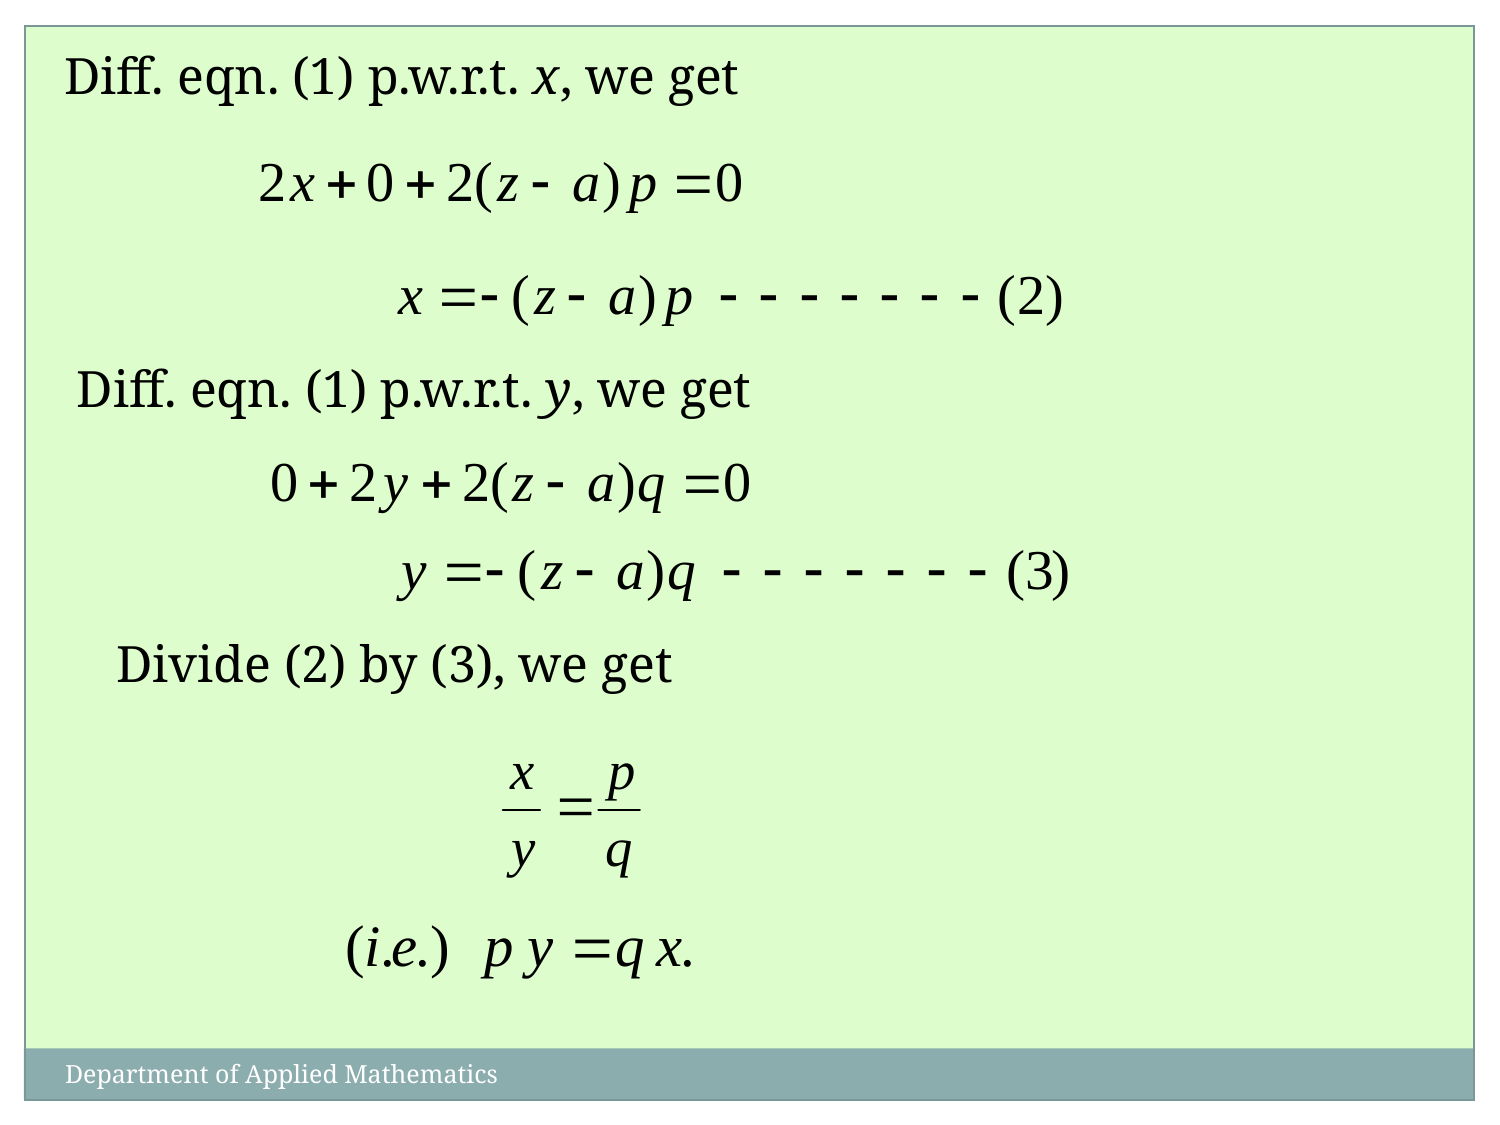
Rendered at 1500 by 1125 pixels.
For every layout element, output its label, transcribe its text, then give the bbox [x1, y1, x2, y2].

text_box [337, 912, 701, 992]
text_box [387, 262, 1073, 338]
text_box Diff. eqn. (1) p.w.r.t. x, we get [39, 37, 755, 113]
text_box Divide (2) by (3), we get [101, 624, 688, 700]
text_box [437, 737, 652, 888]
text_box Diff. eqn. (1) p.w.r.t. y, we get [52, 349, 767, 425]
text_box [249, 149, 752, 226]
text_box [349, 537, 1082, 613]
footer Department of Applied Mathematics [50, 1051, 638, 1112]
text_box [262, 449, 760, 526]
slide_number [699, 1037, 800, 1110]
